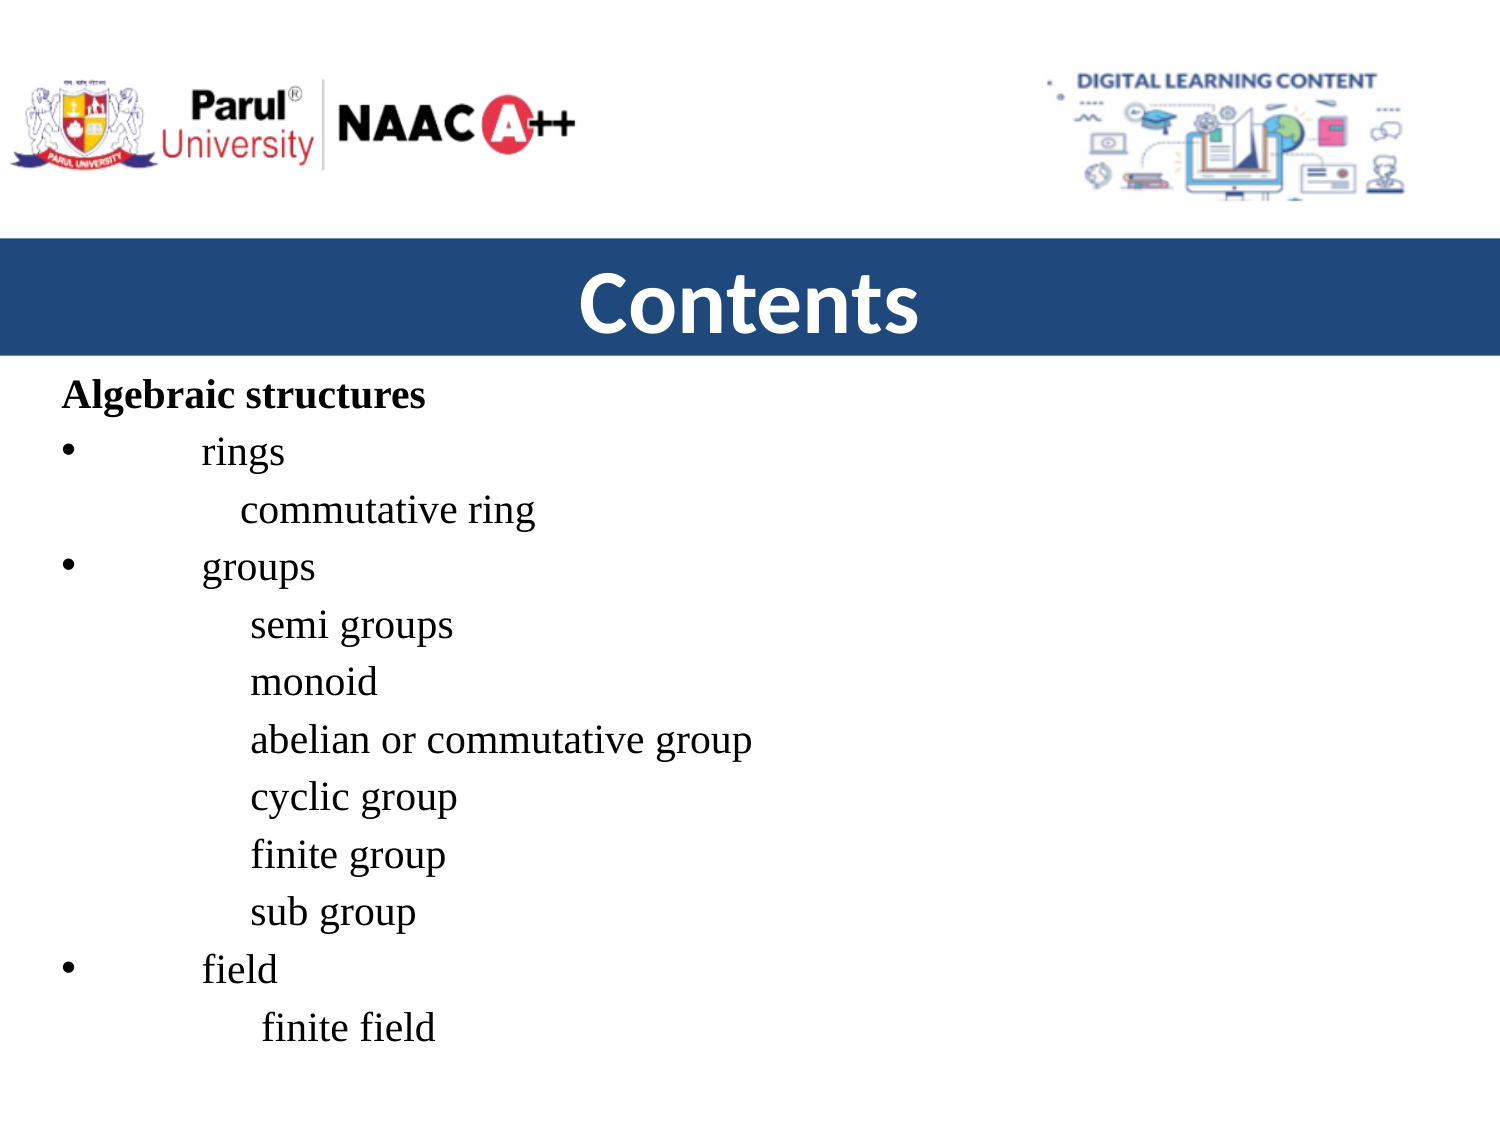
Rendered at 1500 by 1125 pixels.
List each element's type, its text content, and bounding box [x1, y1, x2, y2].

title Contents [0, 238, 1500, 356]
picture [1037, 56, 1424, 222]
picture [8, 10, 585, 216]
list Algebraic structures rings commutative ring groups semi groups monoid abelian or commutative group cyclic group finite group sub group field finite field [27, 359, 1378, 1102]
